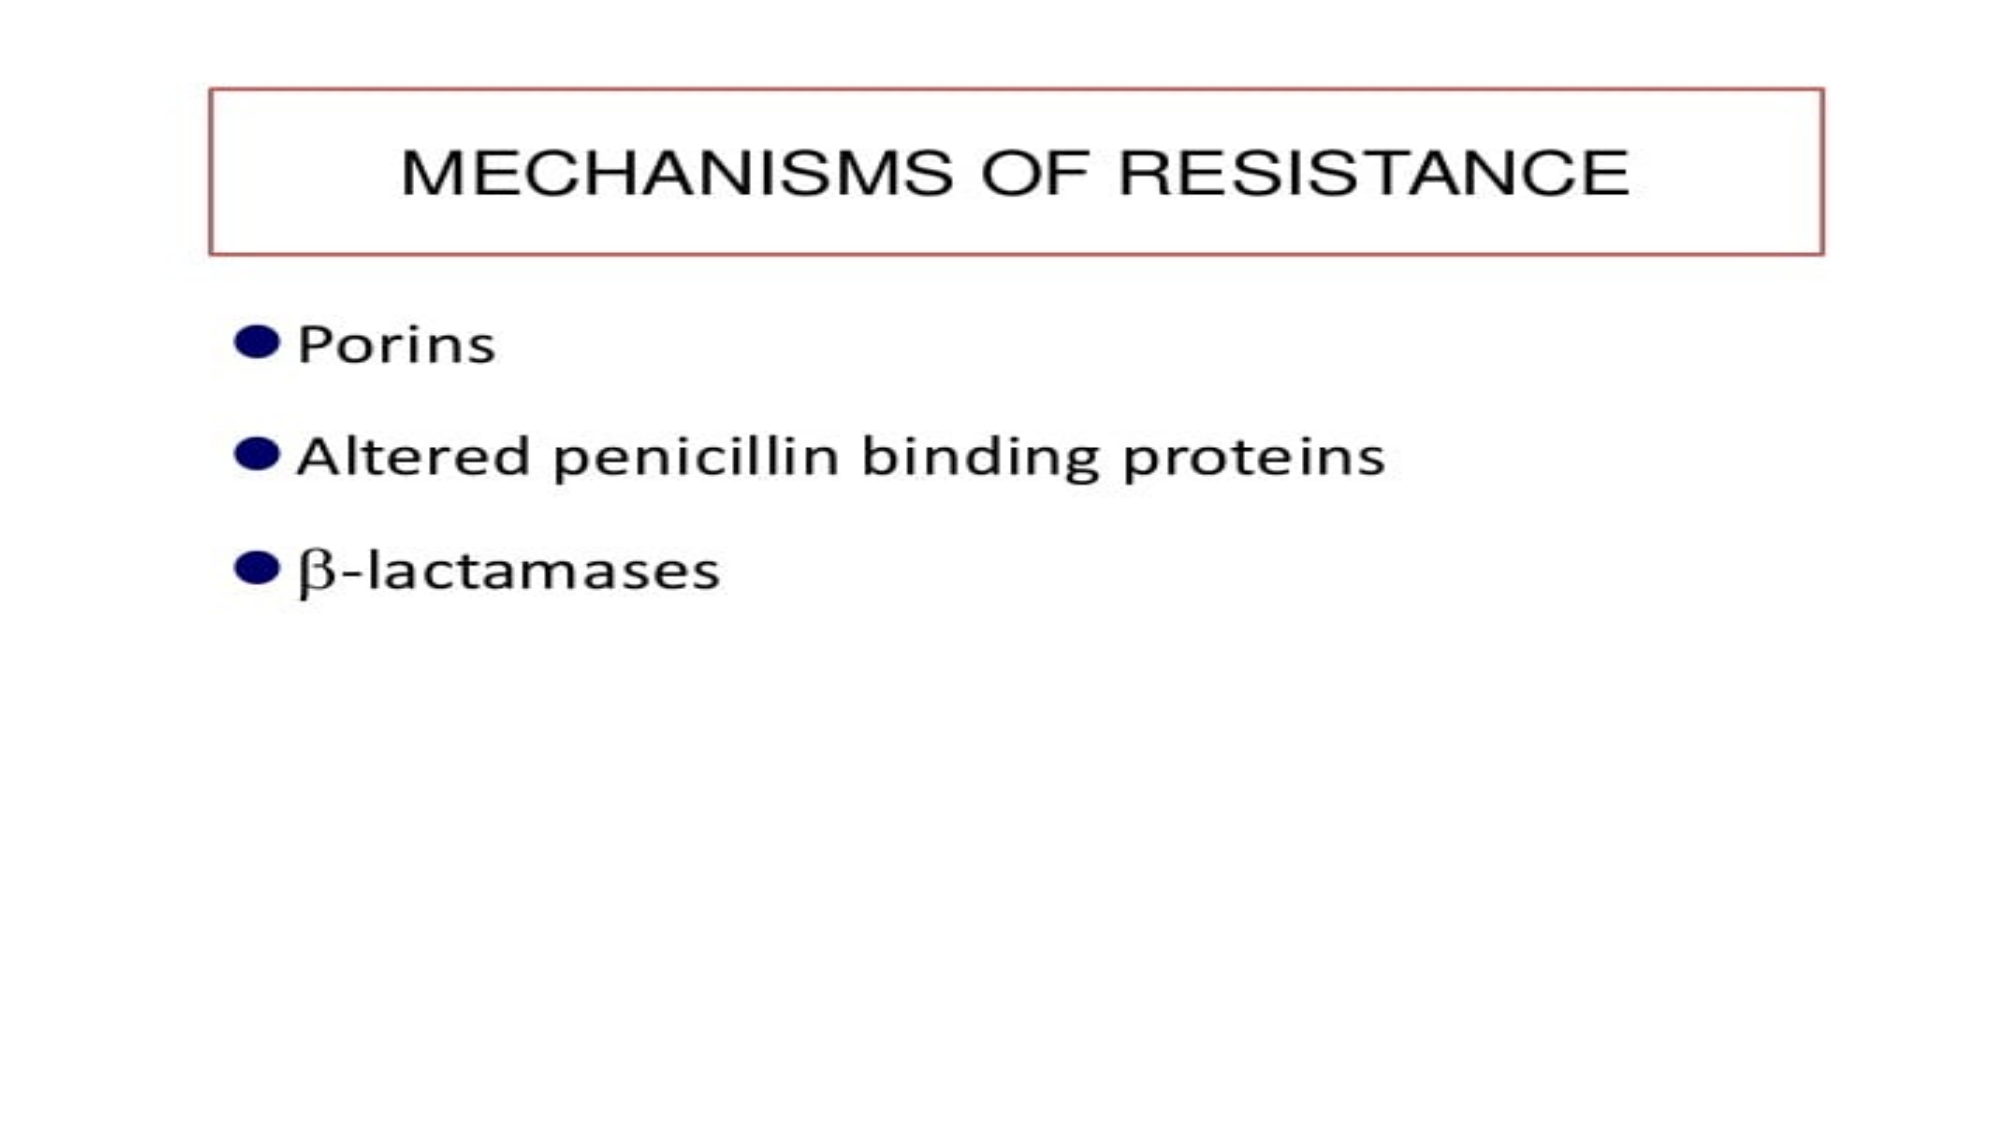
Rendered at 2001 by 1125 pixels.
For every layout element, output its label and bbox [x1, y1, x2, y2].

picture [122, 50, 1913, 1043]
